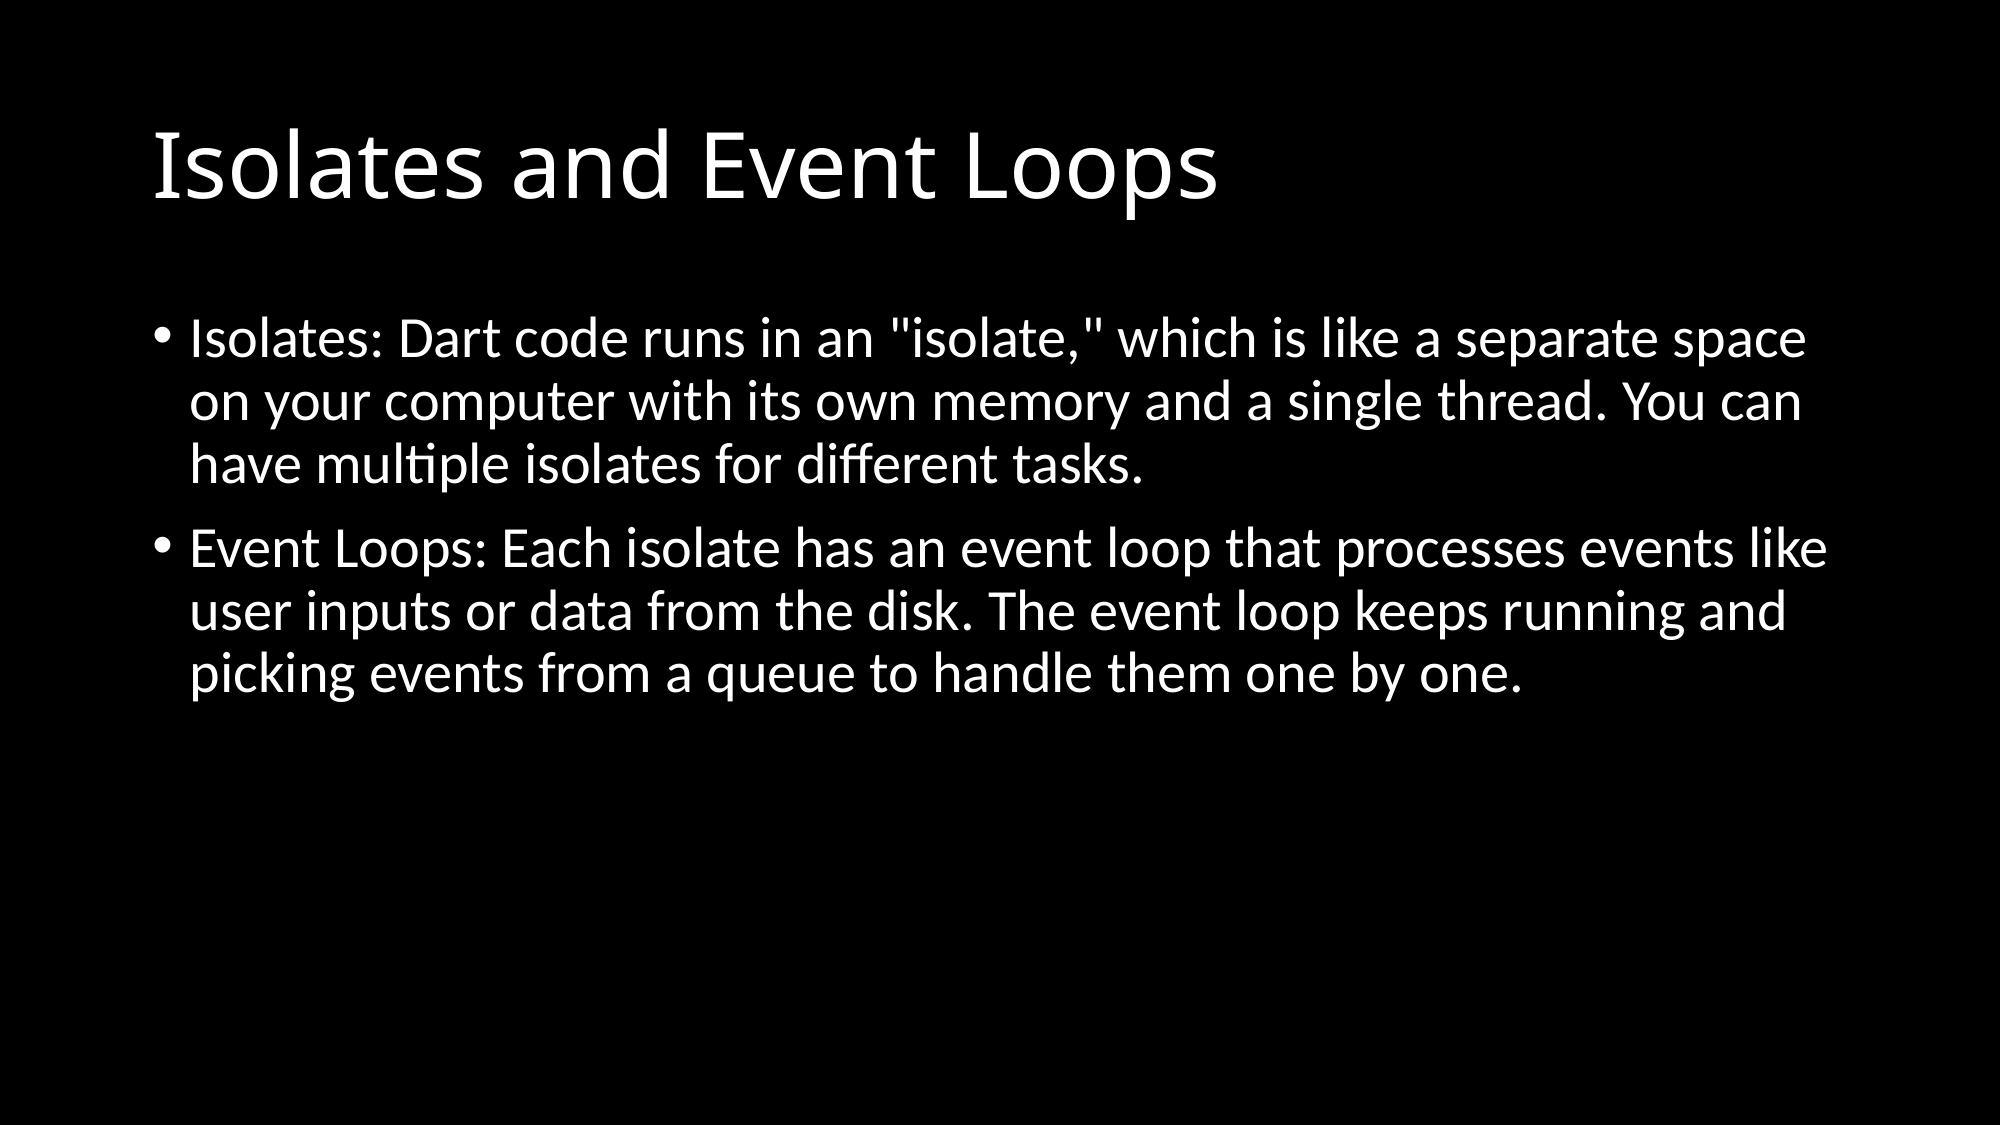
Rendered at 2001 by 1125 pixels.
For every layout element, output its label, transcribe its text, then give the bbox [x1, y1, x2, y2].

title Isolates and Event Loops [137, 59, 1863, 278]
list Isolates: Dart code runs in an "isolate," which is like a separate space on your computer with its own memory and a single thread. You can have multiple isolates for different tasks. Event Loops: Each isolate has an event loop that processes events like user inputs or data from the disk. The event loop keeps running and picking events from a queue to handle them one by one. [137, 299, 1863, 1014]
